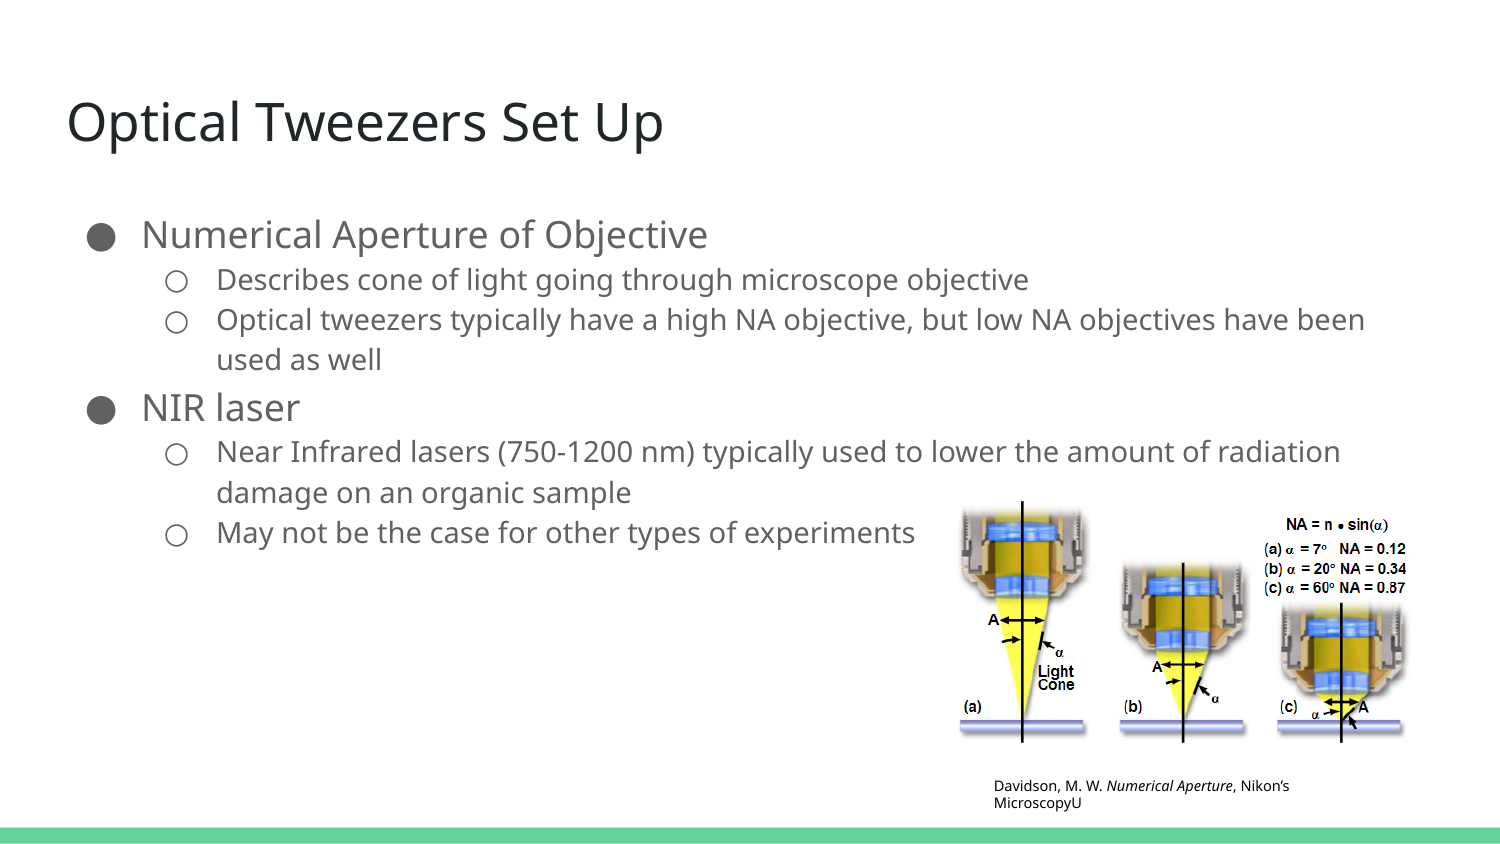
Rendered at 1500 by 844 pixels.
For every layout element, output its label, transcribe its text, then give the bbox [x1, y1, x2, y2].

title Optical Tweezers Set Up [51, 72, 1449, 167]
list Numerical Aperture of Objective Describes cone of light going through microscope objective Optical tweezers typically have a high NA objective, but low NA objectives have been used as well NIR laser Near Infrared lasers (750-1200 nm) typically used to lower the amount of radiation damage on an organic sample May not be the case for other types of experiments [51, 189, 1449, 750]
picture [923, 484, 1437, 762]
text_box Davidson, M. W. Numerical Aperture, Nikon’s MicroscopyU [978, 771, 1382, 827]
